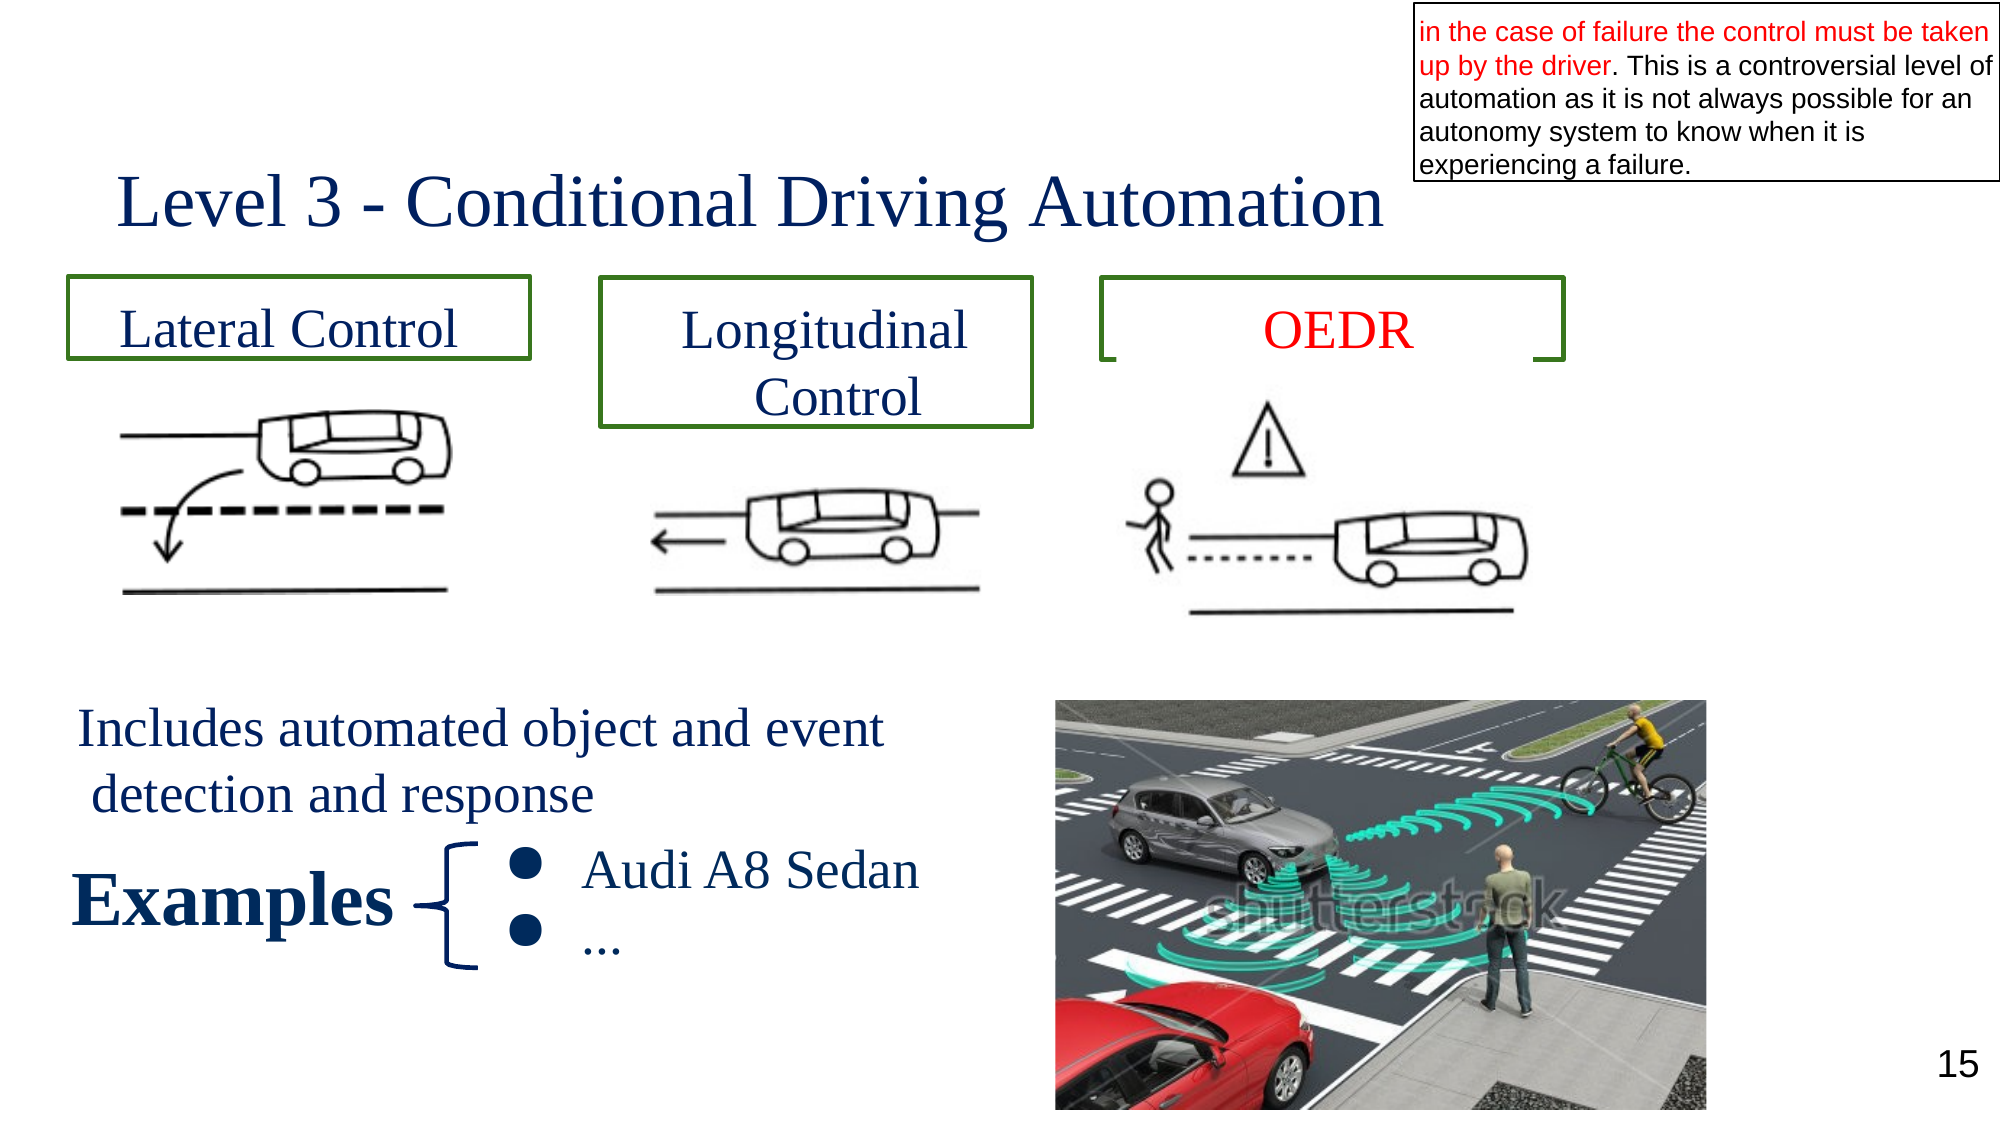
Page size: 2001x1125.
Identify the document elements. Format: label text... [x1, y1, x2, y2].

text_box Examples [68, 845, 399, 942]
text_box [415, 843, 478, 968]
text_box Includes automated object and event detection and response [75, 687, 891, 824]
text_box OEDR [1101, 277, 1564, 360]
text_box in the case of failure the control must be taken up by the driver. This is a controversial level of automation as it is not always possible for an autonomy system to know when it is experiencing a failure. [1413, 2, 2000, 181]
text_box Longitudinal Control [600, 277, 1033, 427]
text_box [1055, 700, 1707, 1111]
title Level 3 - Conditional Driving Automation [113, 149, 1819, 340]
text_box Lateral Control [68, 276, 530, 359]
text_box [650, 486, 982, 596]
text_box Audi A8 Sedan ... [501, 830, 928, 966]
text_box [119, 409, 453, 595]
text_box [1116, 352, 1533, 626]
slide_number 15 [1931, 1039, 1986, 1125]
